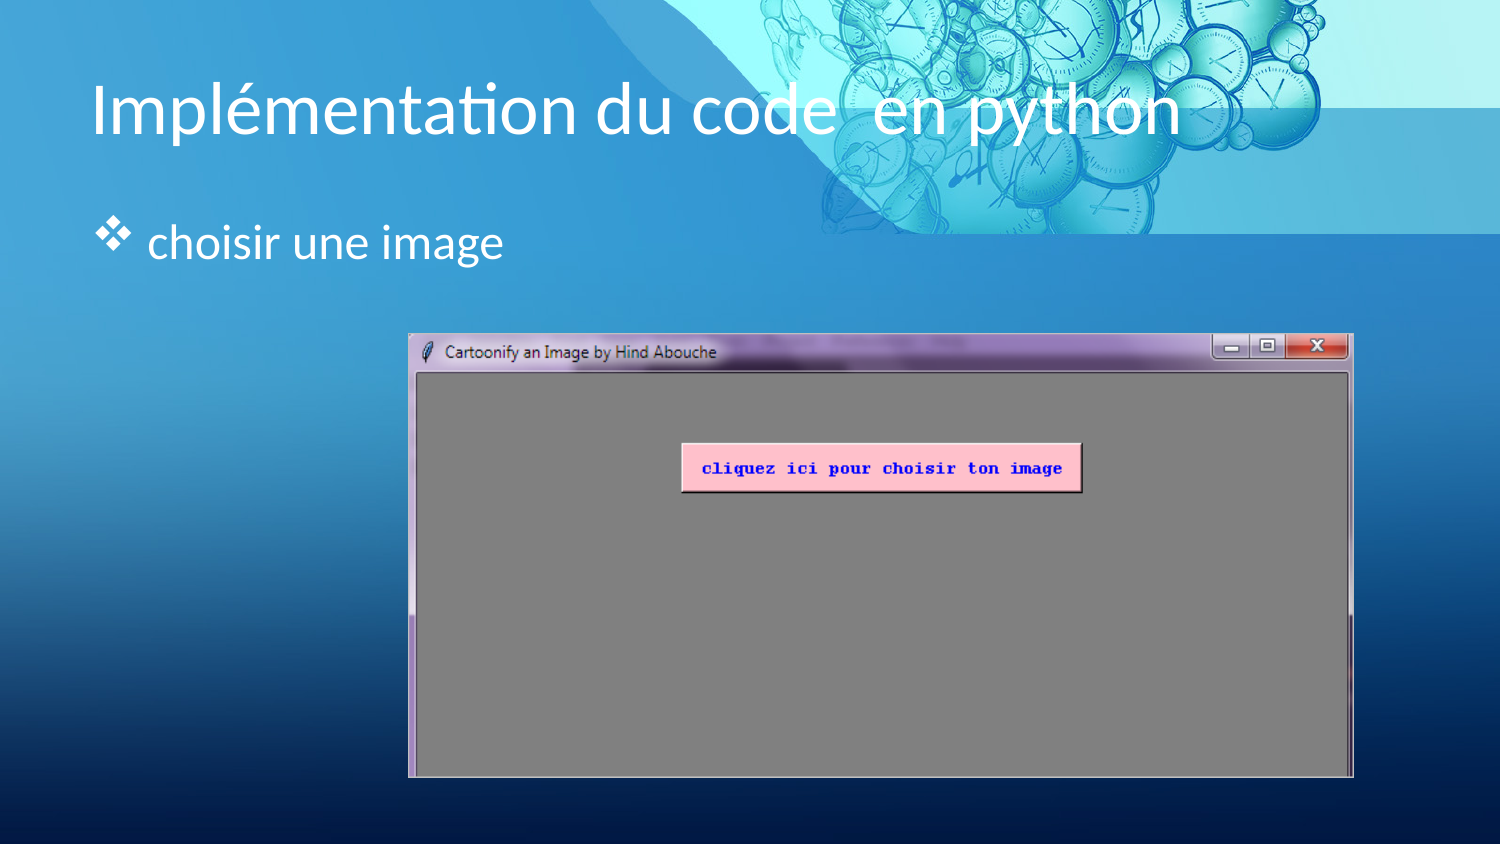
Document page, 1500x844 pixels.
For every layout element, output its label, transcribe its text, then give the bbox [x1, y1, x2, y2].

picture [0, 0, 1500, 844]
list choisir une image [76, 202, 1429, 817]
title Implémentation du code en python [75, 41, 1430, 167]
